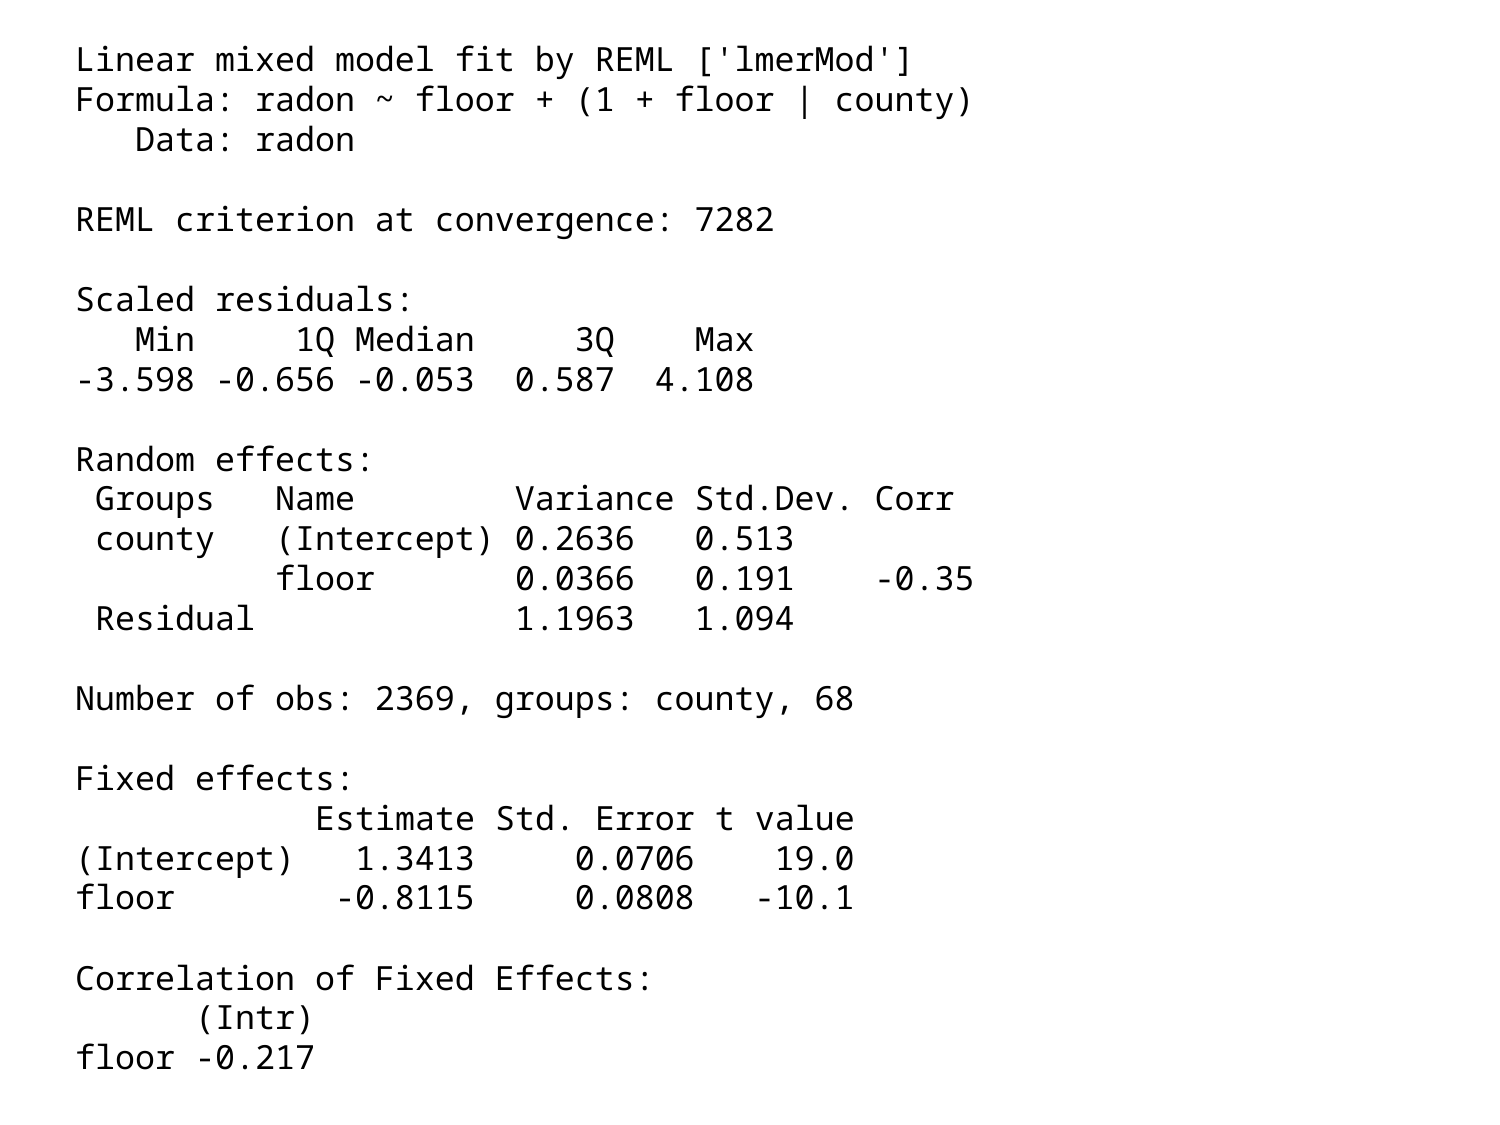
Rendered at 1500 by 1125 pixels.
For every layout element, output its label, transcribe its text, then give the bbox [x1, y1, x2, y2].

list Linear mixed model fit by REML ['lmerMod'] Formula: radon ~ floor + (1 + floor | county) Data: radon REML criterion at convergence: 7282 Scaled residuals: Min 1Q Median 3Q Max -3.598 -0.656 -0.053 0.587 4.108 Random effects: Groups Name Variance Std.Dev. Corr county (Intercept) 0.2636 0.513 floor 0.0366 0.191 -0.35 Residual 1.1963 1.094 Number of obs: 2369, groups: county, 68 Fixed effects: Estimate Std. Error t value (Intercept) 1.3413 0.0706 19.0 floor -0.8115 0.0808 -10.1 Correlation of Fixed Effects: (Intr) floor -0.217 [60, 30, 1411, 1094]
